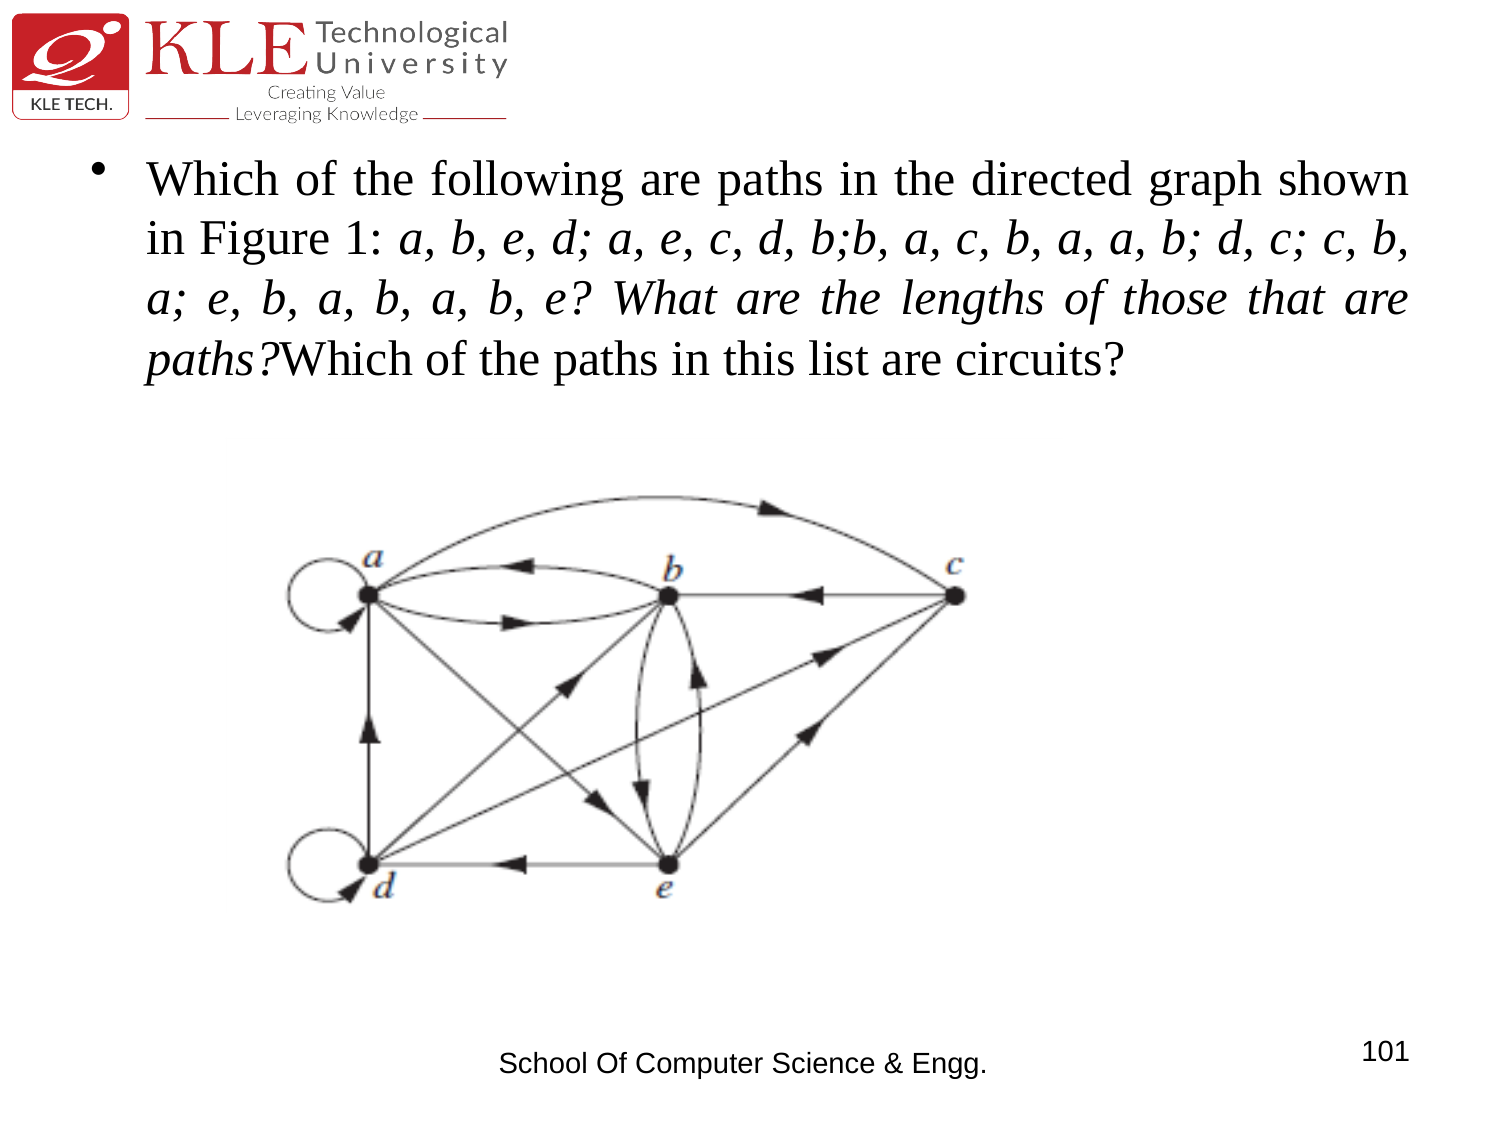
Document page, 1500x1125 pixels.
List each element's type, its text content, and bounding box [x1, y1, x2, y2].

slide_number 101 [1074, 1024, 1426, 1103]
list Which of the following are paths in the directed graph shown in Figure 1: a, b, e, d; a, e, c, d, b;b, a, c, b, a, a, b; d, c; c, b, a; e, b, a, b, a, b, e? What are the lengths of those that are paths?Which of the paths in this list are circuits? [75, 137, 1425, 880]
picture [224, 437, 1063, 913]
picture [12, 7, 513, 125]
